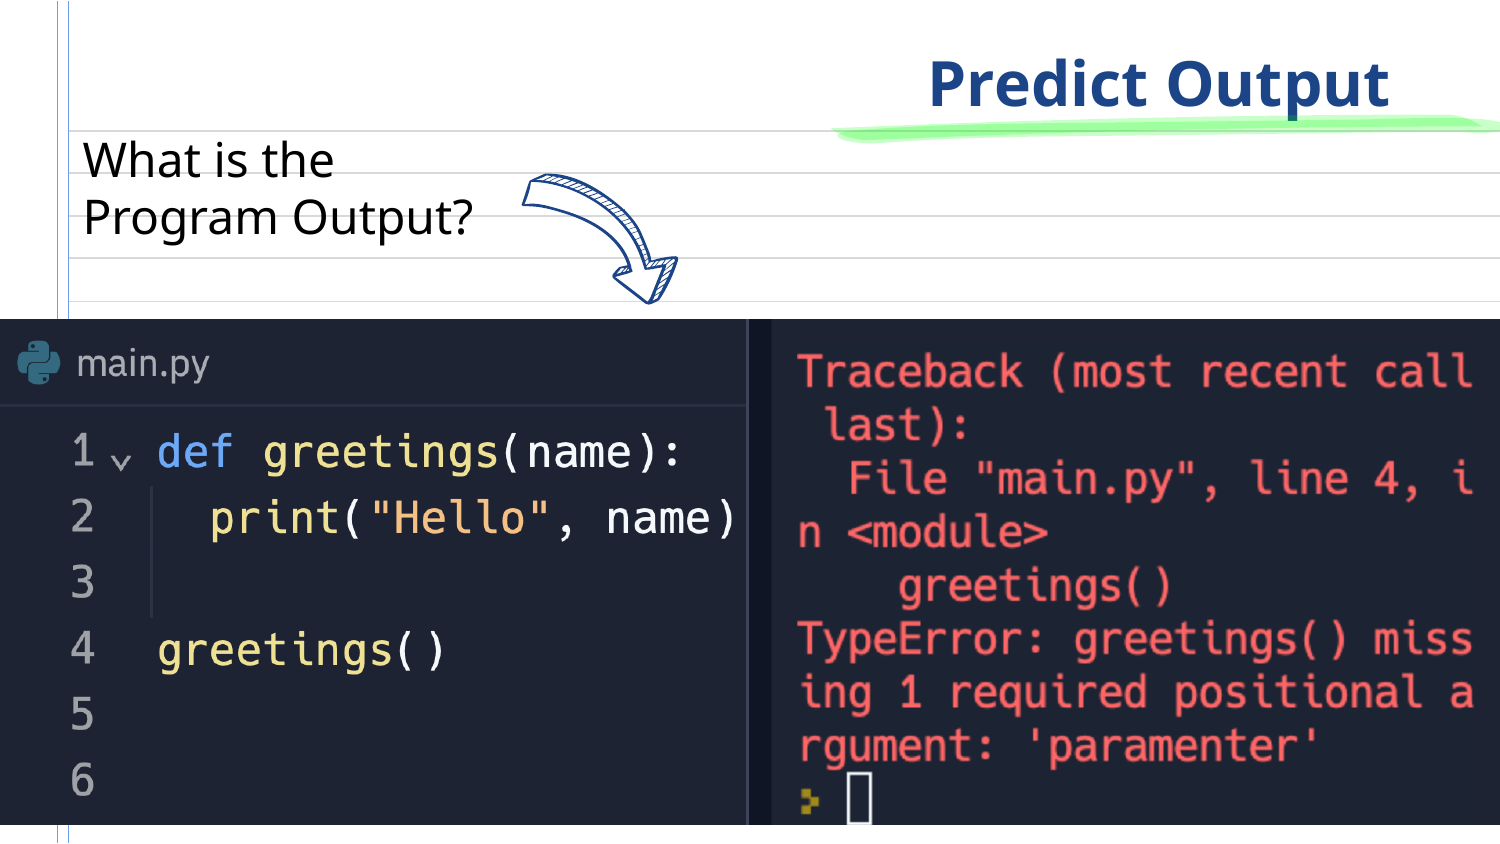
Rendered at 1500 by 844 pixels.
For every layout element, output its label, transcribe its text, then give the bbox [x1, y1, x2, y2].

picture [0, 319, 1500, 825]
subtitle What is the Program Output? [67, 114, 508, 318]
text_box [820, 114, 1500, 144]
title Predict Output [797, 44, 1500, 128]
text_box [521, 173, 679, 305]
